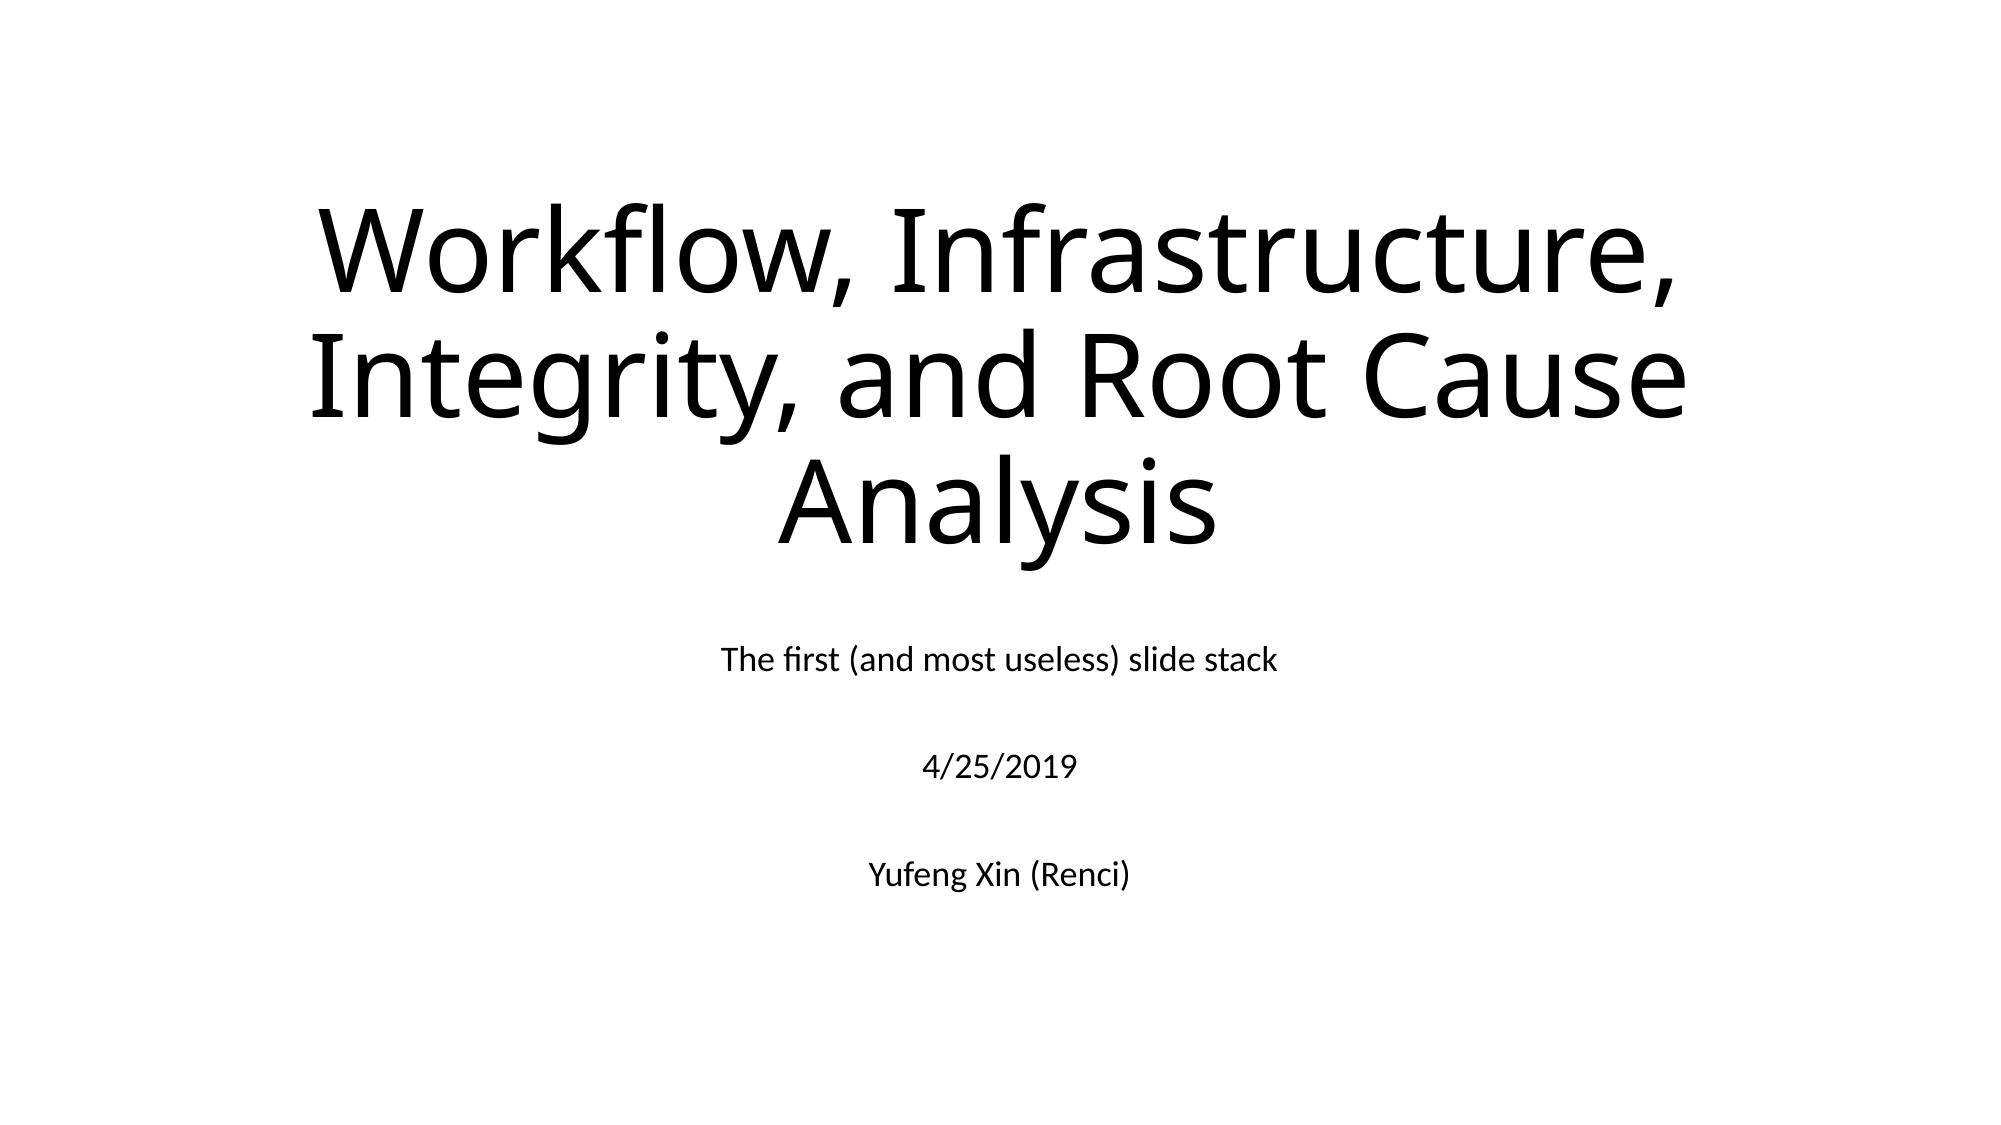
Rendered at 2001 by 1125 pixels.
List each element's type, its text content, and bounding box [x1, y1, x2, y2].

title Workflow, Infrastructure, Integrity, and Root Cause Analysis [249, 184, 1750, 576]
subtitle The first (and most useless) slide stack 4/25/2019 Yufeng Xin (Renci) [249, 632, 1750, 905]
